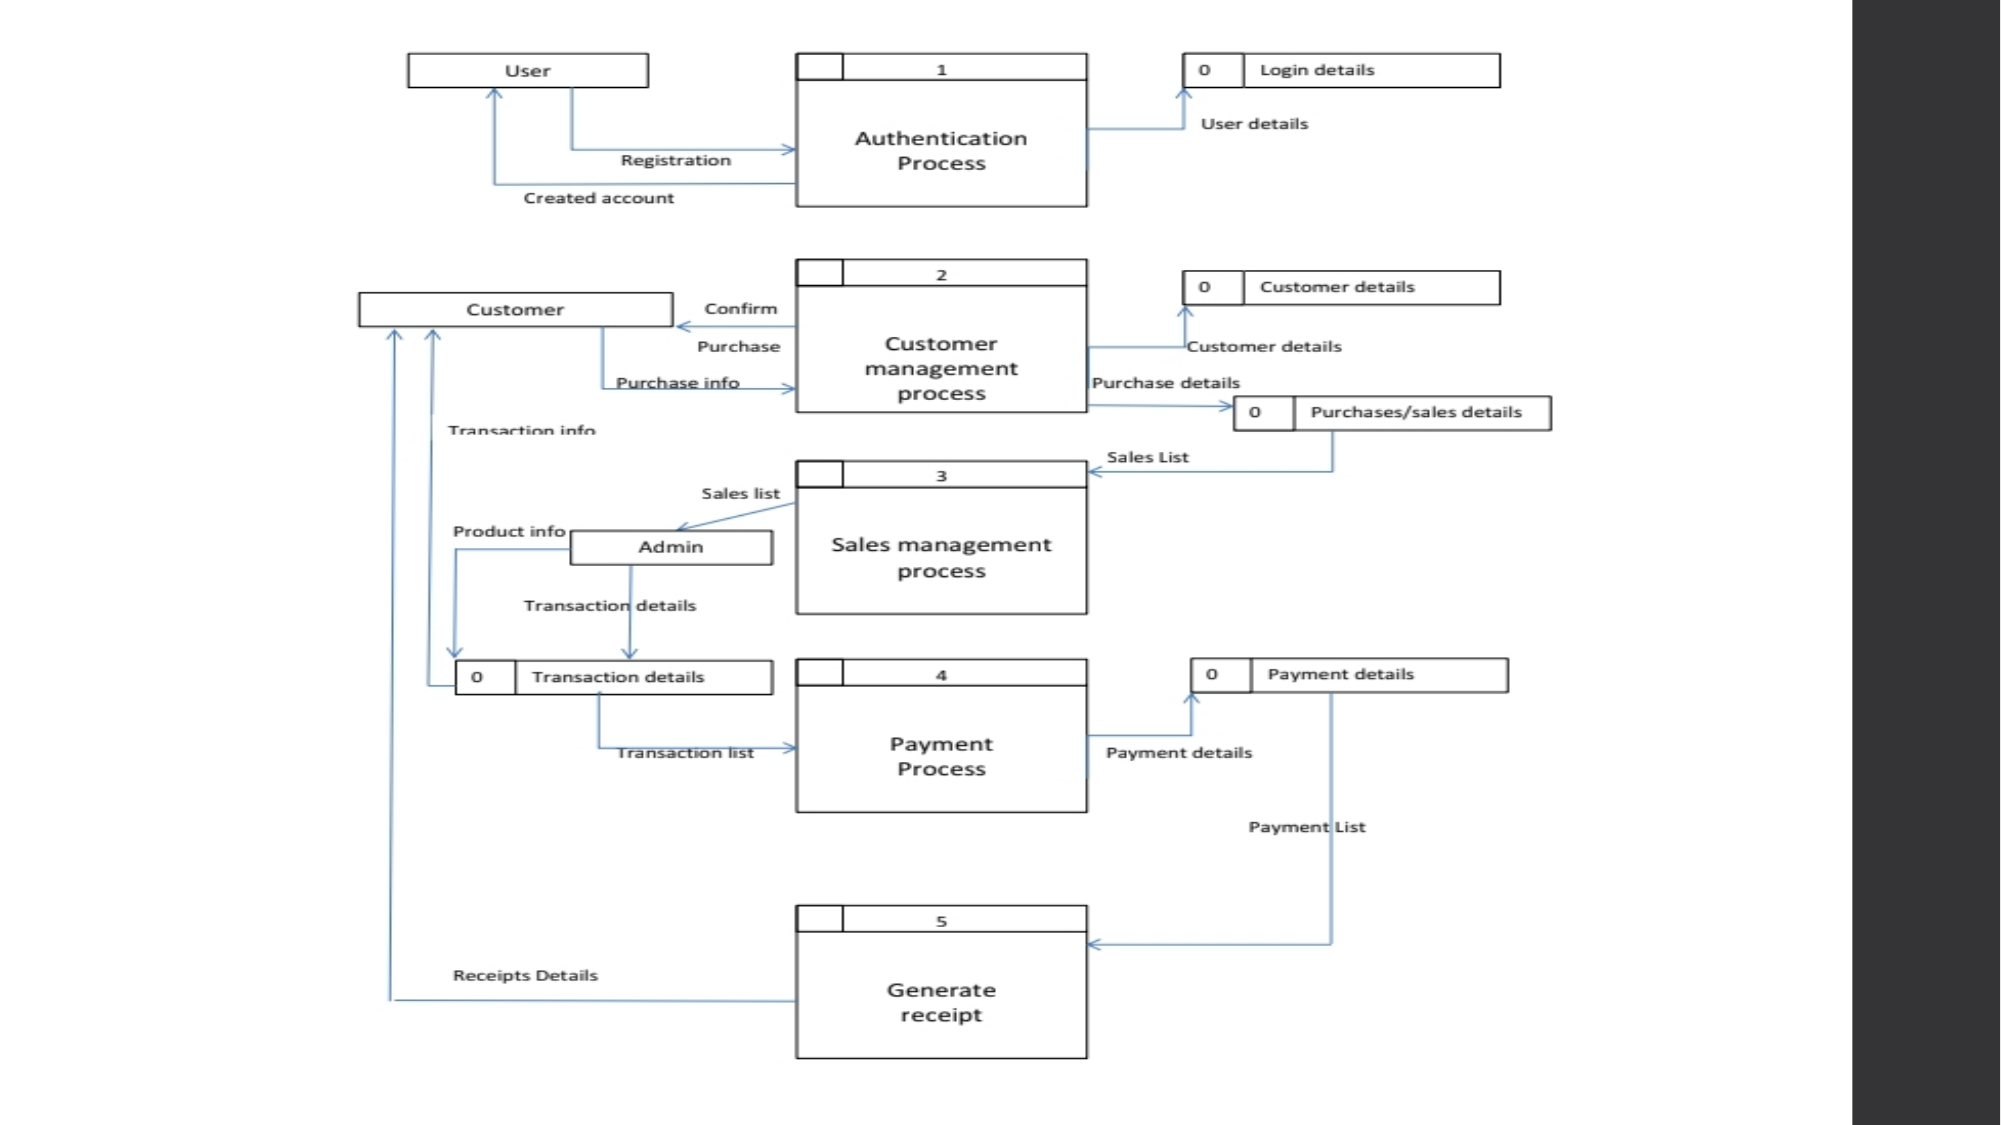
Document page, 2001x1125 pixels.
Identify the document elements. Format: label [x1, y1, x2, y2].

picture [305, 0, 1559, 1125]
